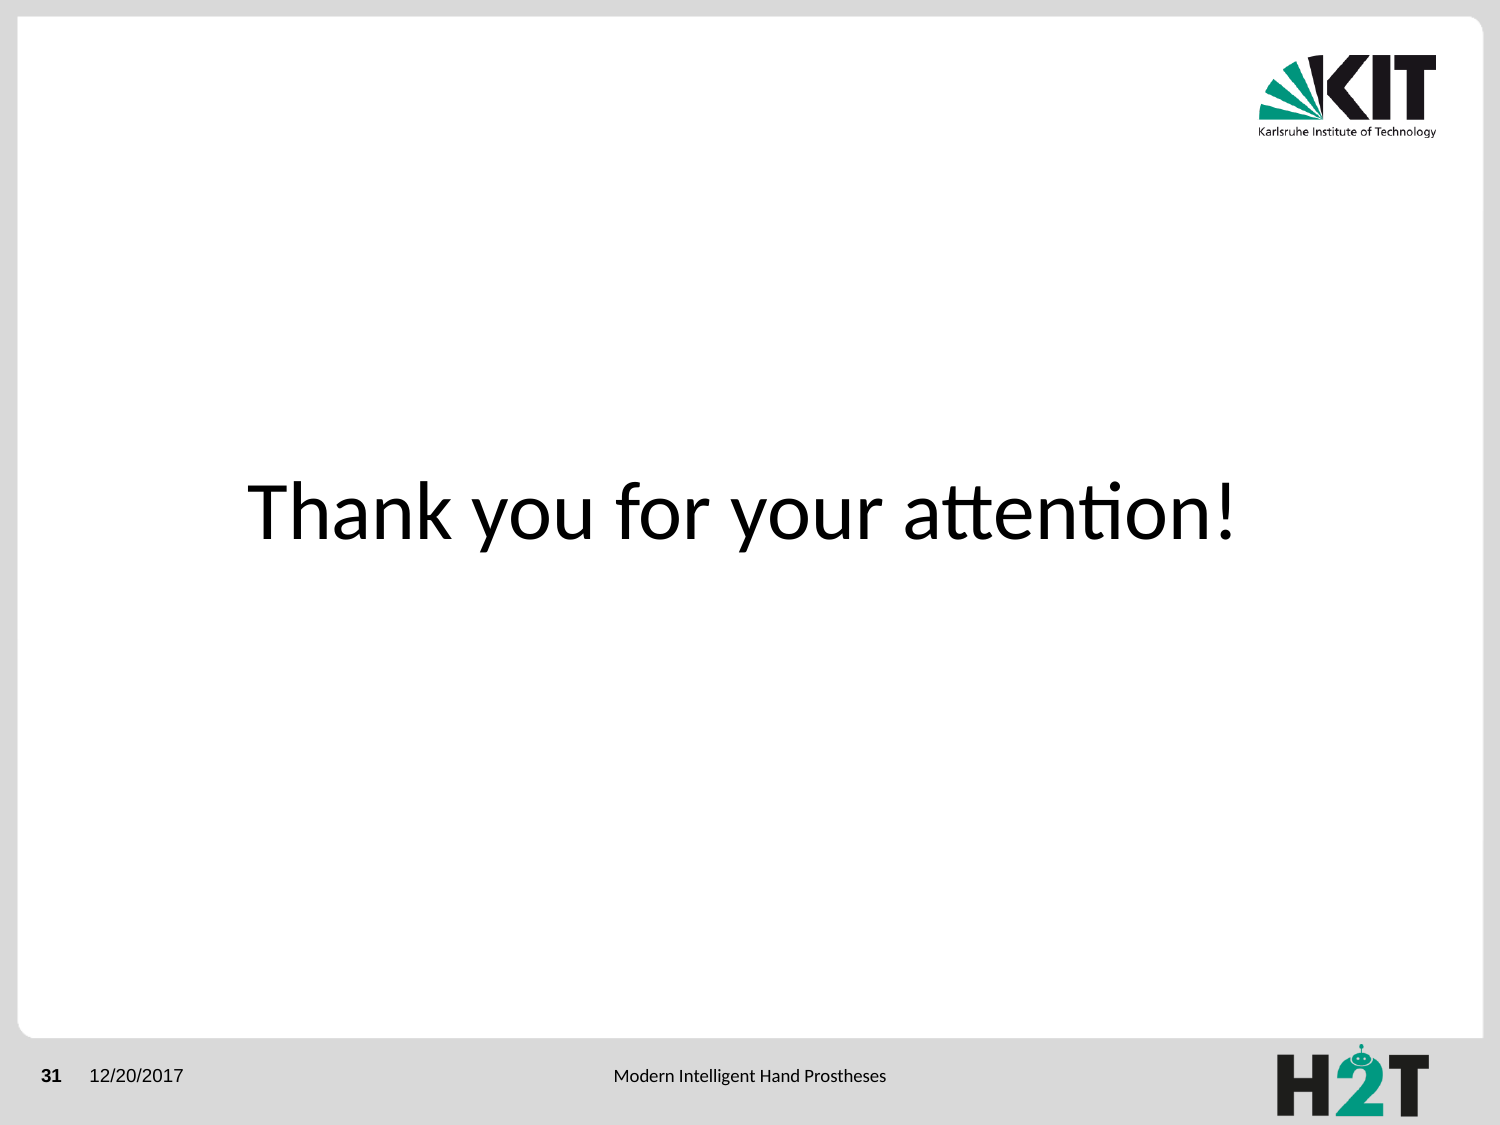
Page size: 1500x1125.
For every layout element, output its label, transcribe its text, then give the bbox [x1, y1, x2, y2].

picture [0, 0, 1500, 1125]
list Thank you for your attention! [247, 455, 1253, 549]
